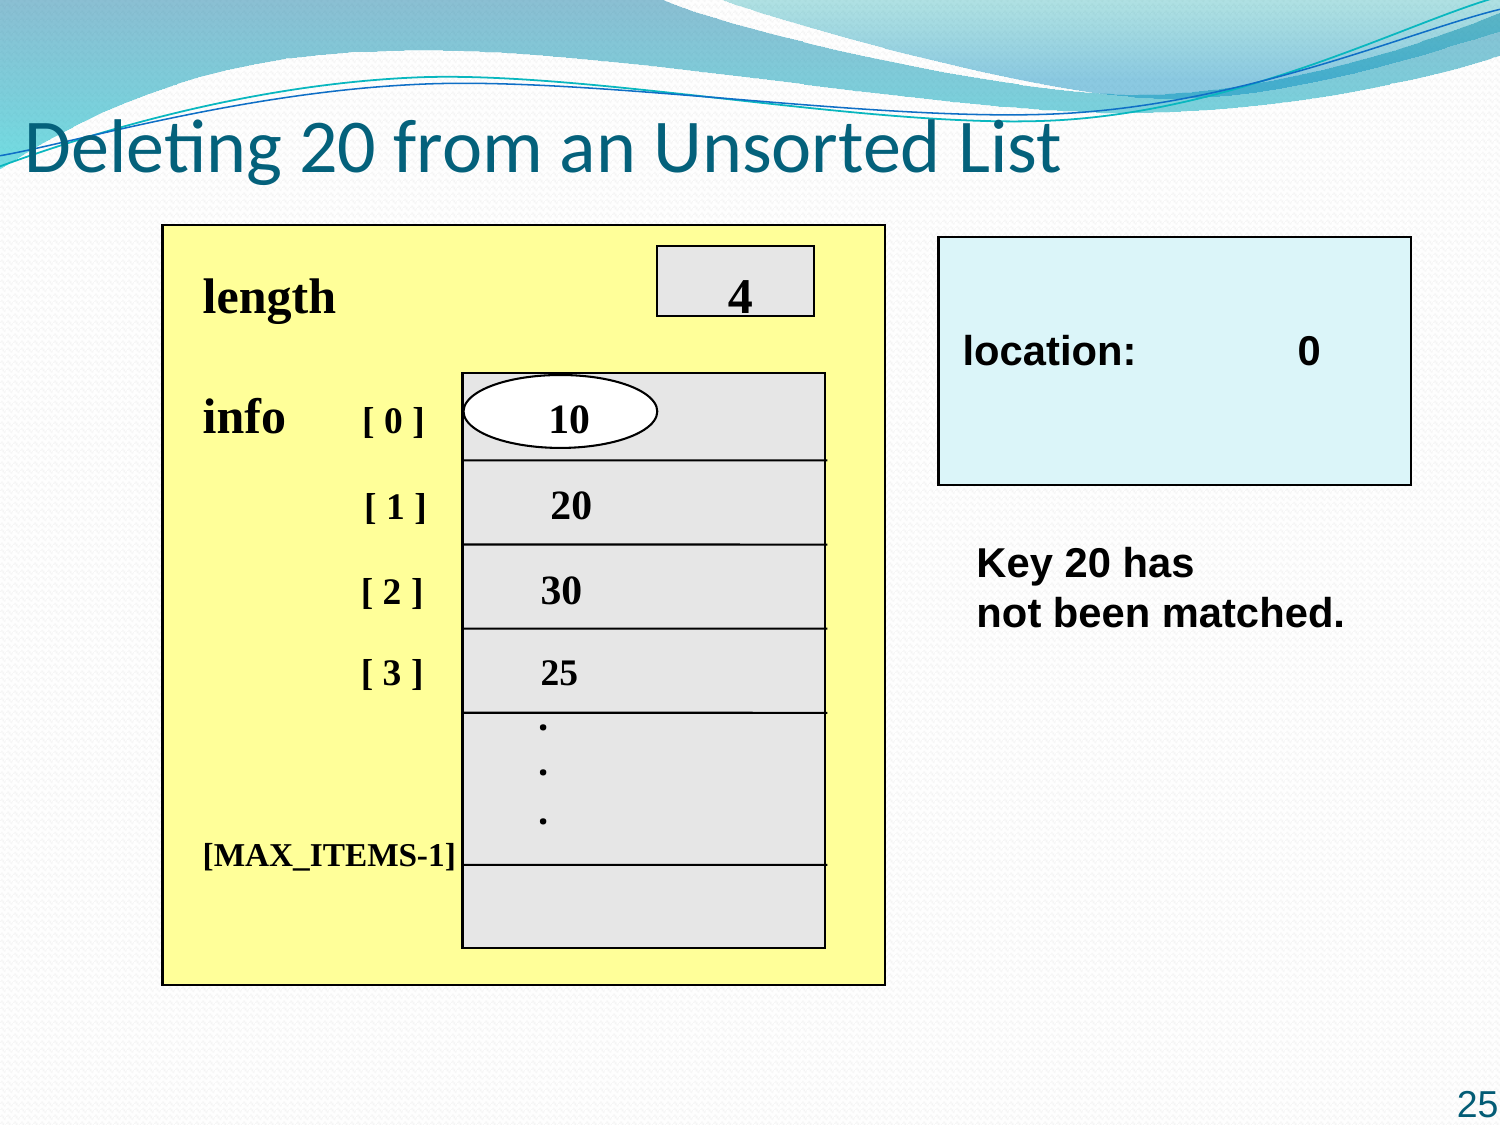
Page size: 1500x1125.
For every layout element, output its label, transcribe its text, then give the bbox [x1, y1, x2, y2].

text_box length 4 info [ 0 ] 10 [ 1 ] 20 [ 2 ] 30 [ 3 ] 25 . . . [MAX_ITEMS-1] [187, 255, 768, 976]
text_box [938, 237, 1412, 486]
text_box [768, 372, 826, 459]
title Specifying class ItemType [826, 464, 833, 875]
text_box [162, 224, 886, 986]
slide_number 25 [1185, 1050, 1499, 1125]
text_box Key 20 has not been matched. [961, 527, 1361, 643]
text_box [462, 460, 828, 865]
slide_number 31 [768, 872, 826, 877]
title Deleting 20 from an Unsorted List [24, 87, 1500, 188]
text_box location: 0 [947, 266, 1371, 382]
title UML diagrams [456, 462, 768, 877]
text_box [657, 245, 814, 317]
text_box [768, 876, 826, 948]
